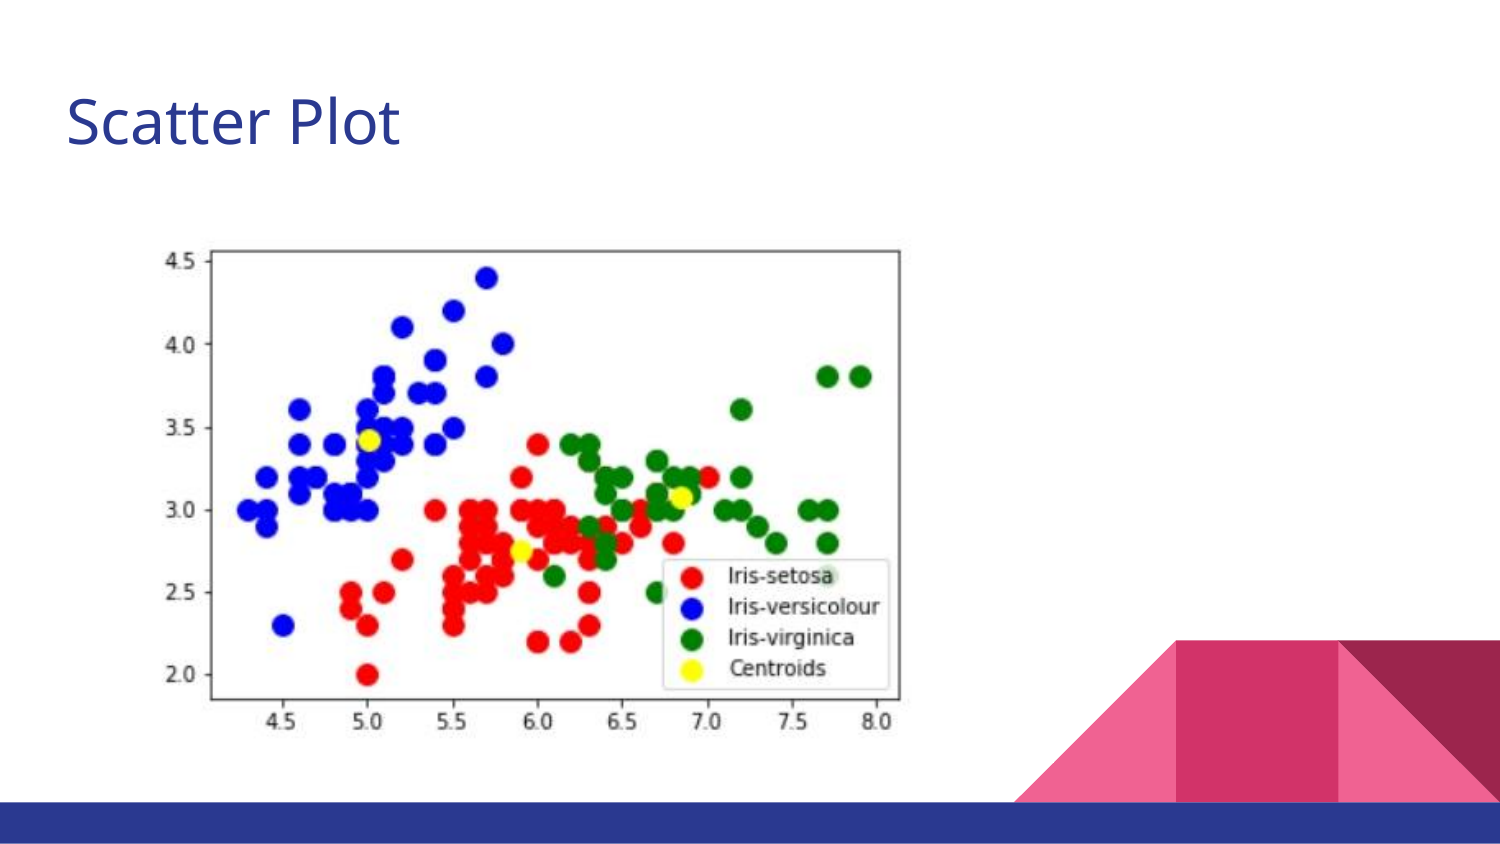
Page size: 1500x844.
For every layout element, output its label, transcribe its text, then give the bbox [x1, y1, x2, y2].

picture [57, 212, 1054, 763]
title Scatter Plot [51, 67, 1449, 167]
